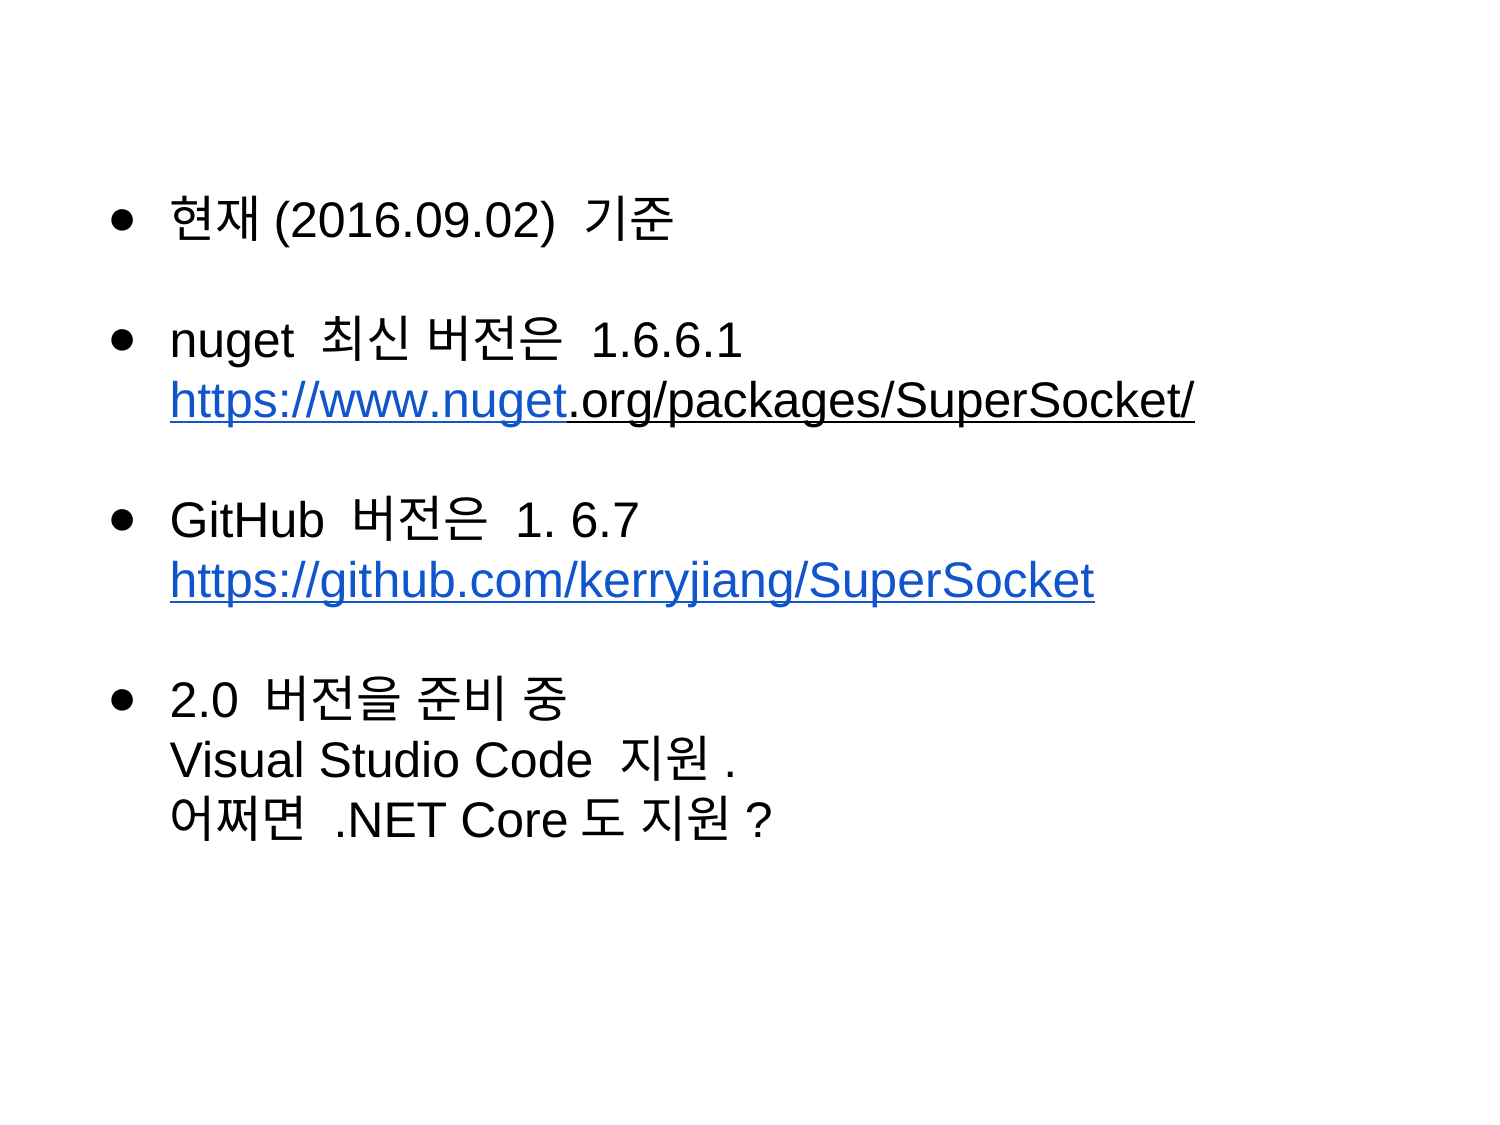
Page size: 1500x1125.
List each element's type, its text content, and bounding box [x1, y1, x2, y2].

text_box 현재(2016.09.02) 기준 nuget 최신 버전은 1.6.6.1 https://www.nuget.org/packages/SuperSocket/ GitHub 버전은 1. 6.7 https://github.com/kerryjiang/SuperSocket 2.0 버전을 준비 중 Visual Studio Code 지원. 어쩌면 .NET Core도 지원? [79, 172, 1436, 919]
